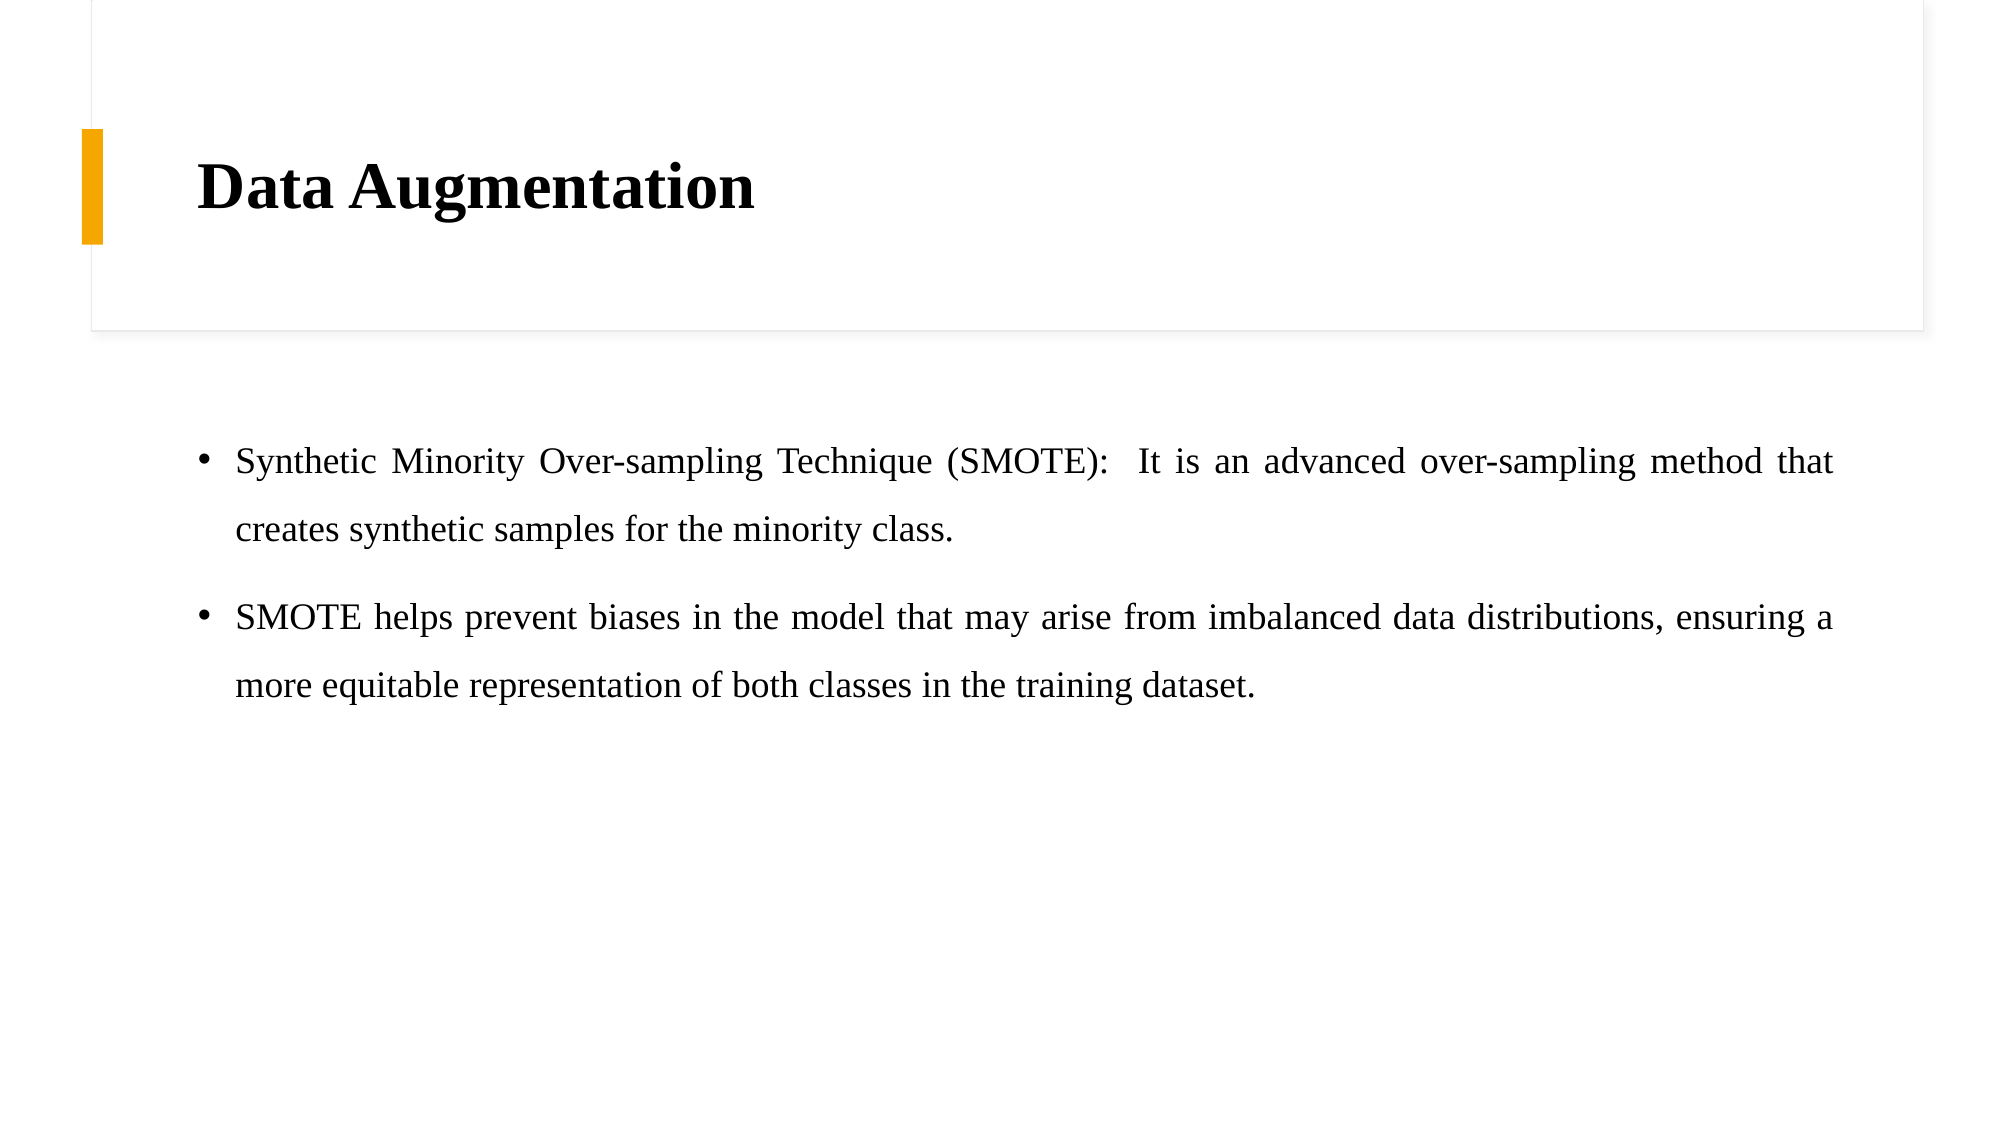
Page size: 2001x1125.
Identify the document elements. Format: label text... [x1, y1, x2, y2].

list Synthetic Minority Over-sampling Technique (SMOTE): It is an advanced over-sampling method that creates synthetic samples for the minority class. SMOTE helps prevent biases in the model that may arise from imbalanced data distributions, ensuring a more equitable representation of both classes in the training dataset. [183, 406, 1851, 1013]
title Data Augmentation [183, 90, 1851, 284]
